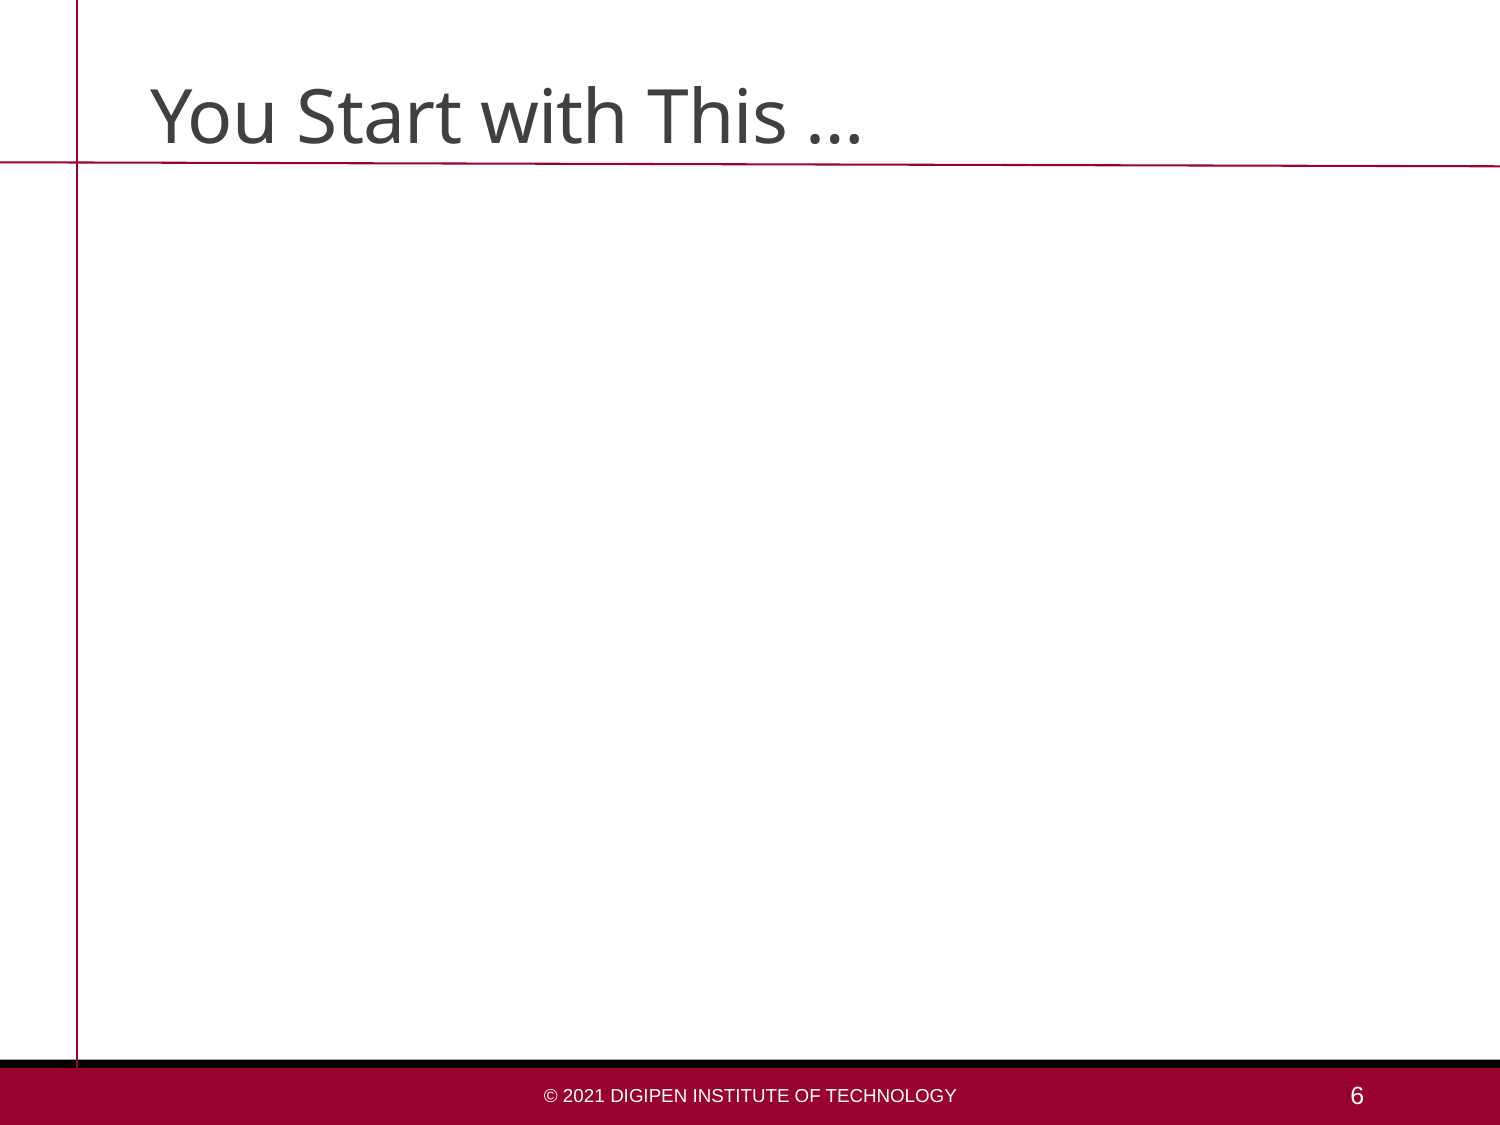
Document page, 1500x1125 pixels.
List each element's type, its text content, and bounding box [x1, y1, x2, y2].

slide_number 6 [1218, 1064, 1380, 1125]
title You Start with This … [135, 24, 1373, 167]
footer © 2021 DigiPen Institute of Technology [453, 1064, 1047, 1125]
